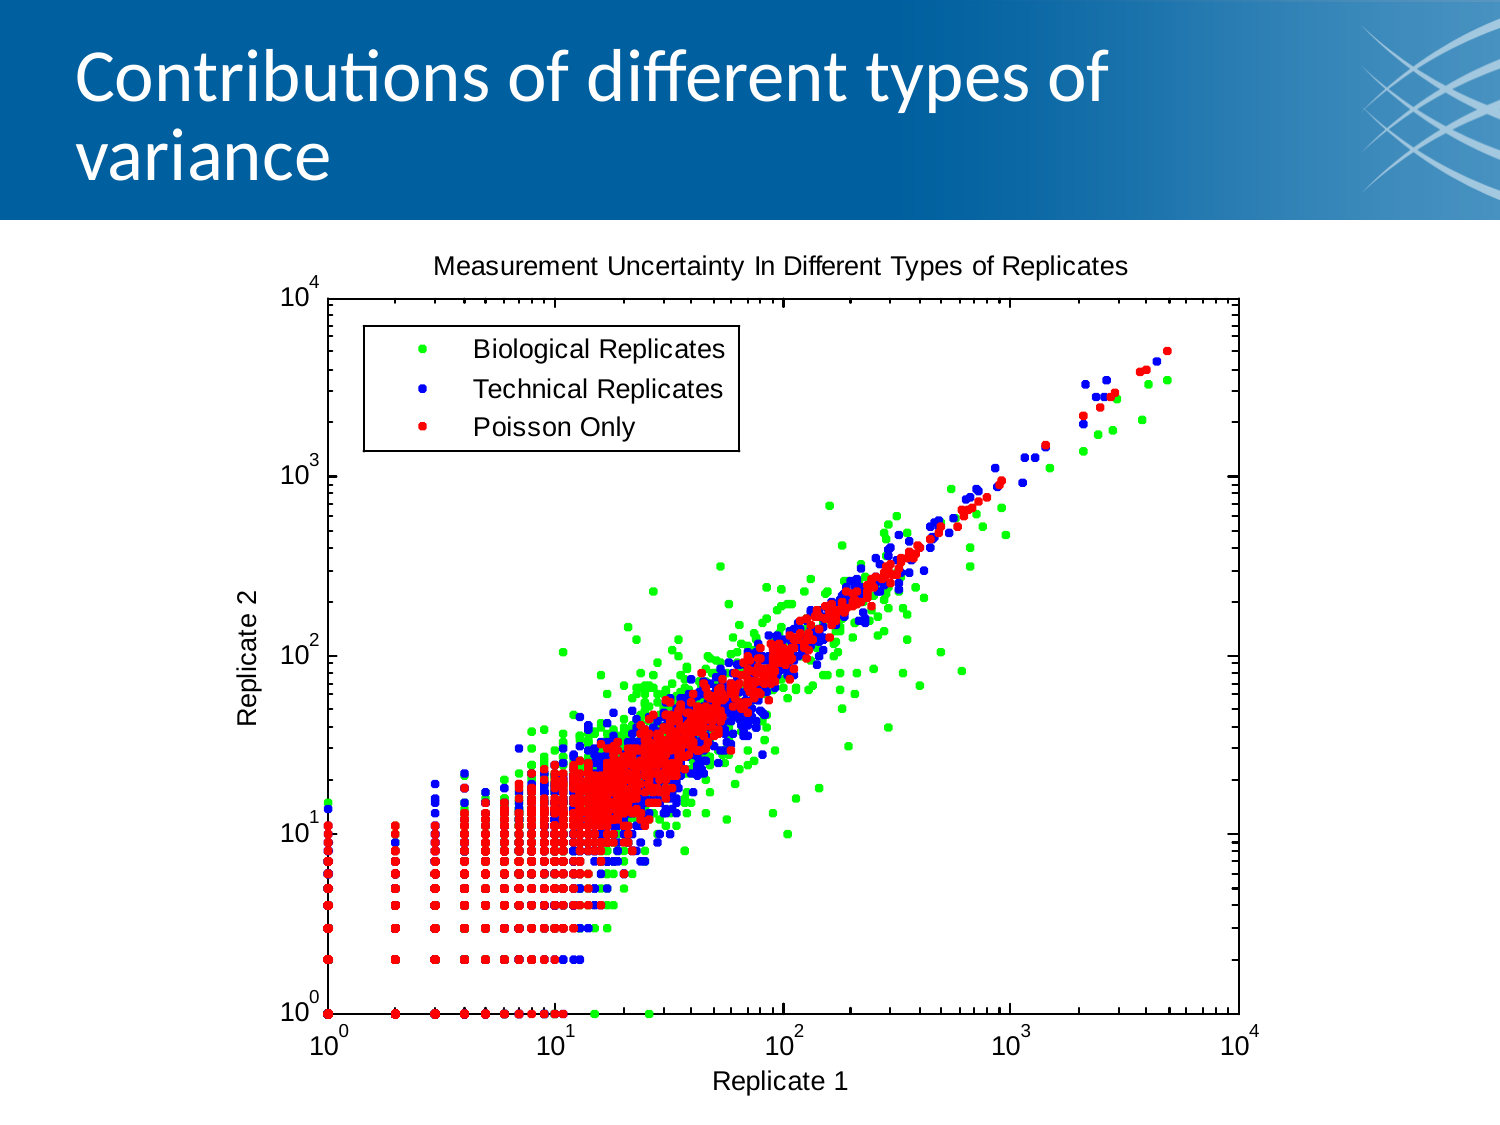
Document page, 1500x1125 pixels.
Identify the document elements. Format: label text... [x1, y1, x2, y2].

picture [174, 231, 1351, 1111]
picture [0, 0, 1500, 220]
title Contributions of different types of variance [75, 37, 1238, 218]
